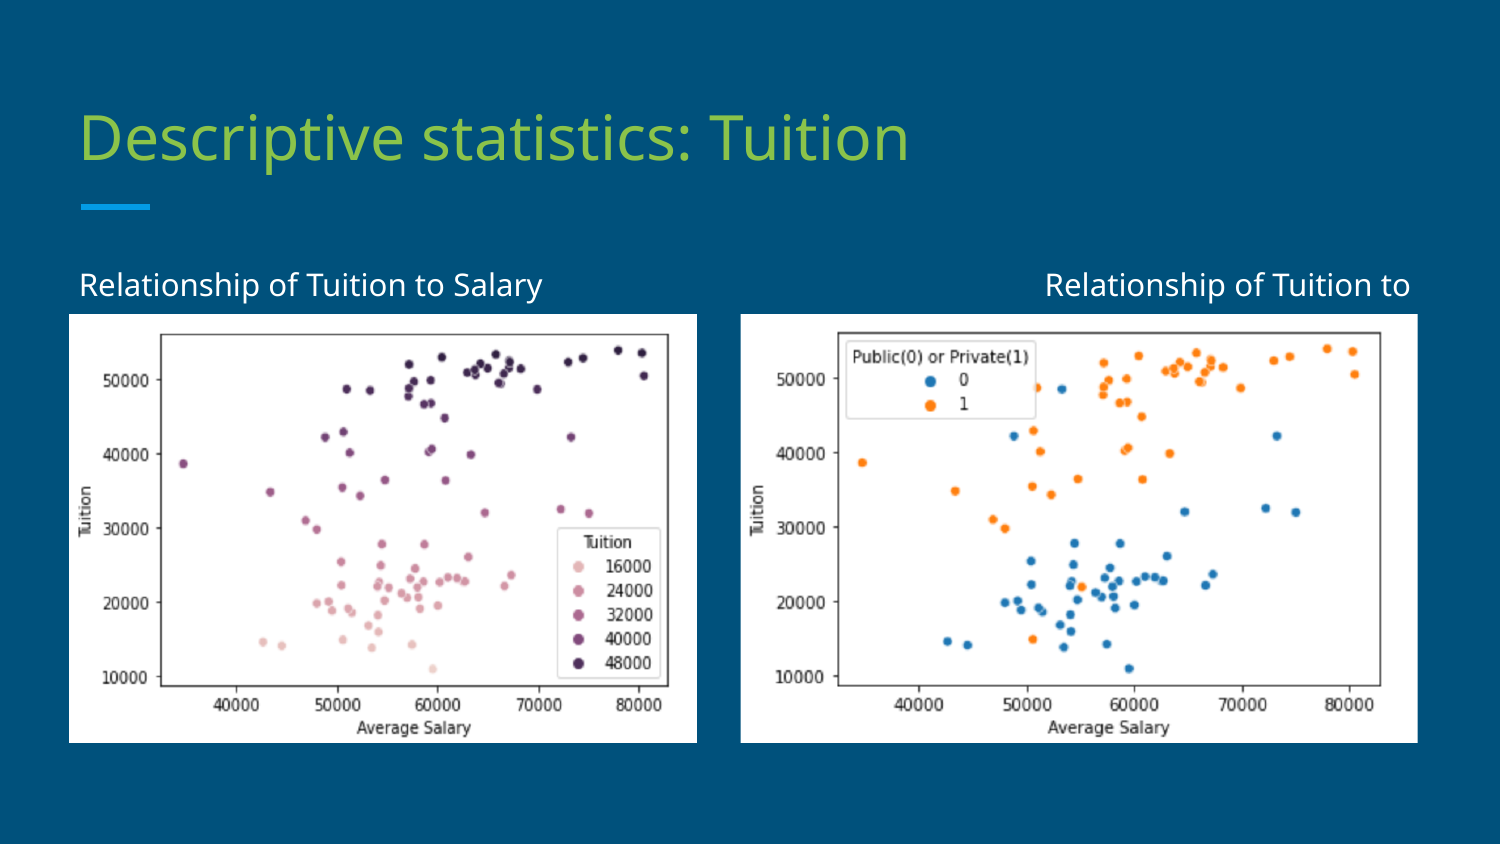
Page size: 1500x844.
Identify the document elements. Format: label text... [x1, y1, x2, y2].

title Descriptive statistics: Tuition [63, 75, 1437, 188]
list Relationship of Tuition to Salary Relationship of Tuition to Salary with type of school [63, 244, 1468, 787]
picture [70, 315, 696, 742]
picture [741, 315, 1417, 742]
